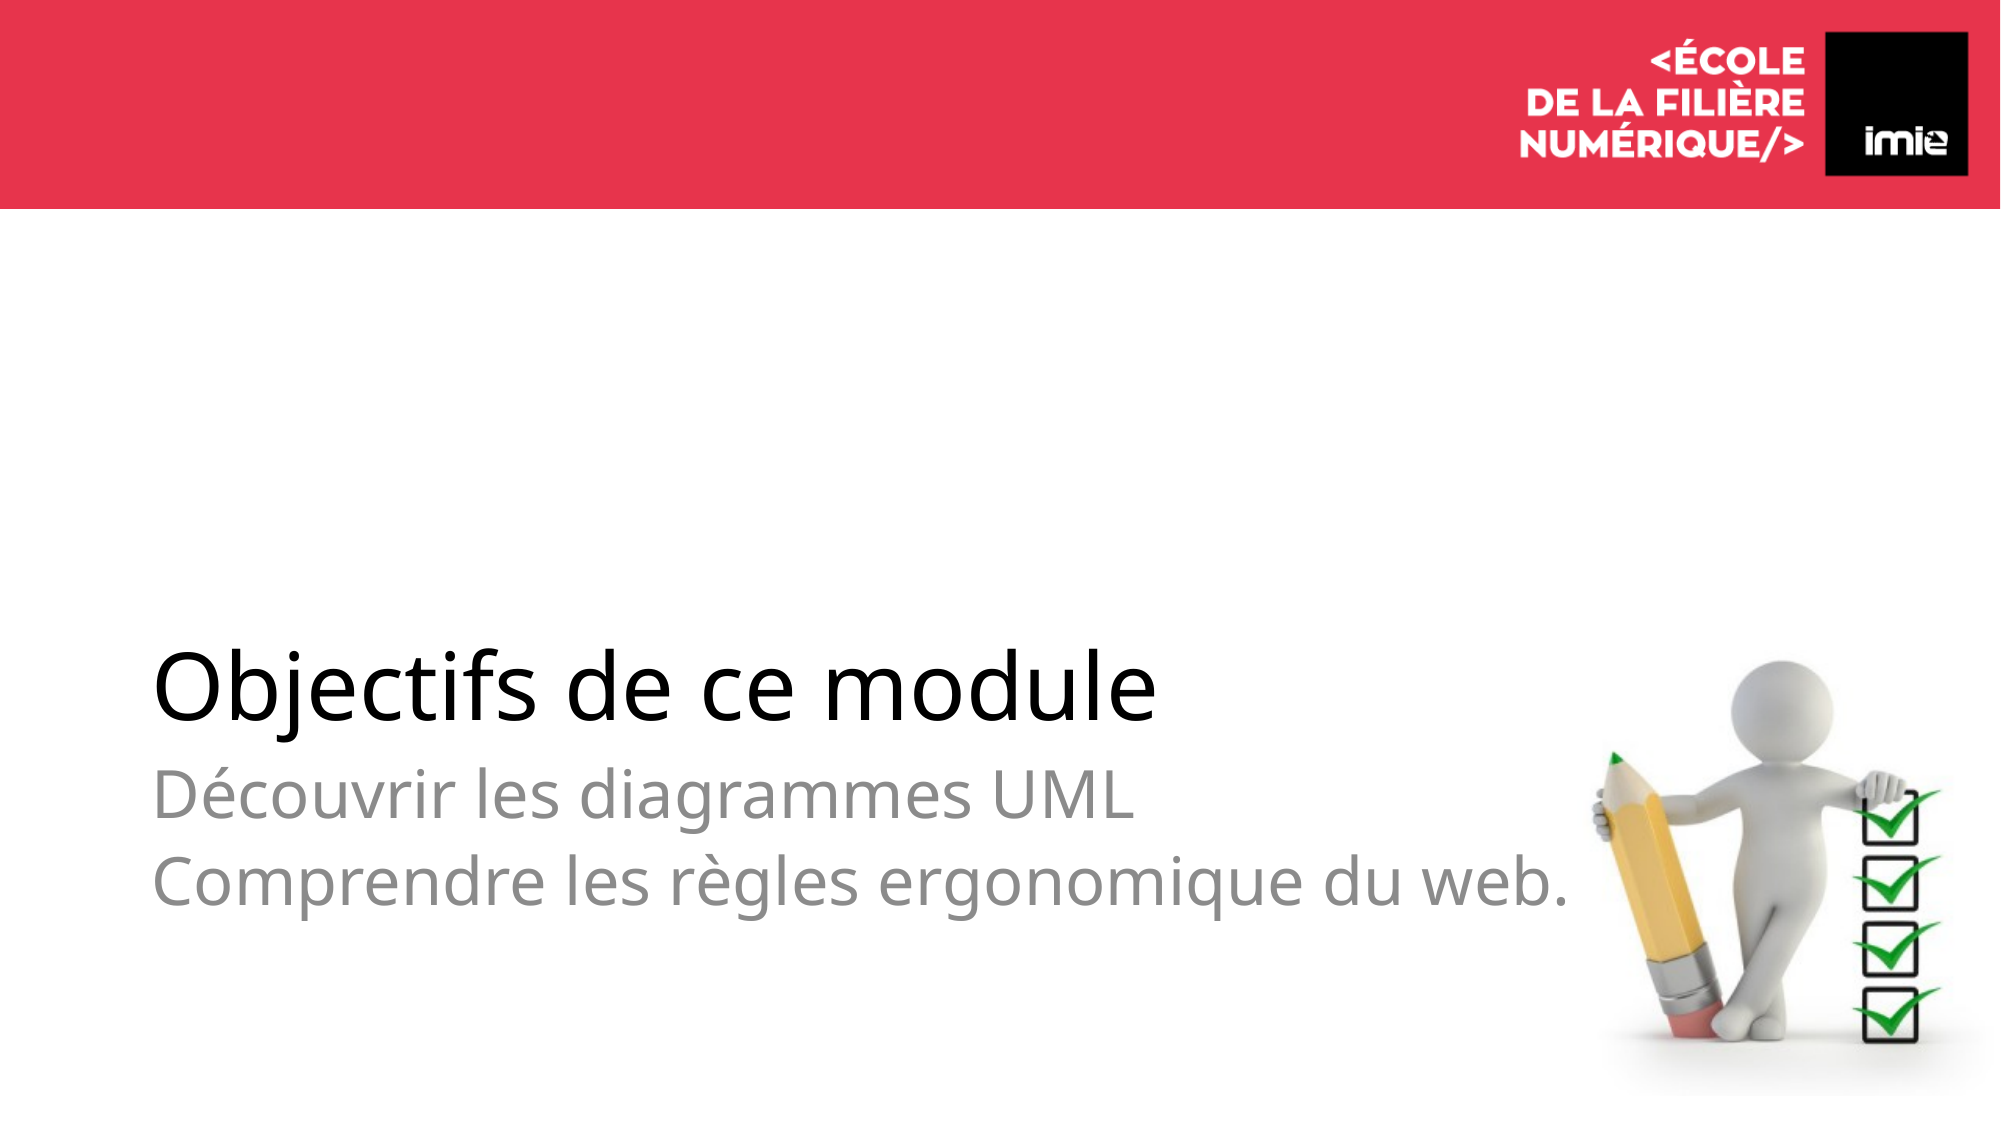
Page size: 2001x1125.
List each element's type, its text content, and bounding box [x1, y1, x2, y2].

picture [1553, 626, 2000, 1096]
picture [0, 0, 2001, 209]
title Objectifs de ce module [136, 280, 1862, 749]
list Découvrir les diagrammes UML Comprendre les règles ergonomique du web. [136, 752, 1553, 999]
